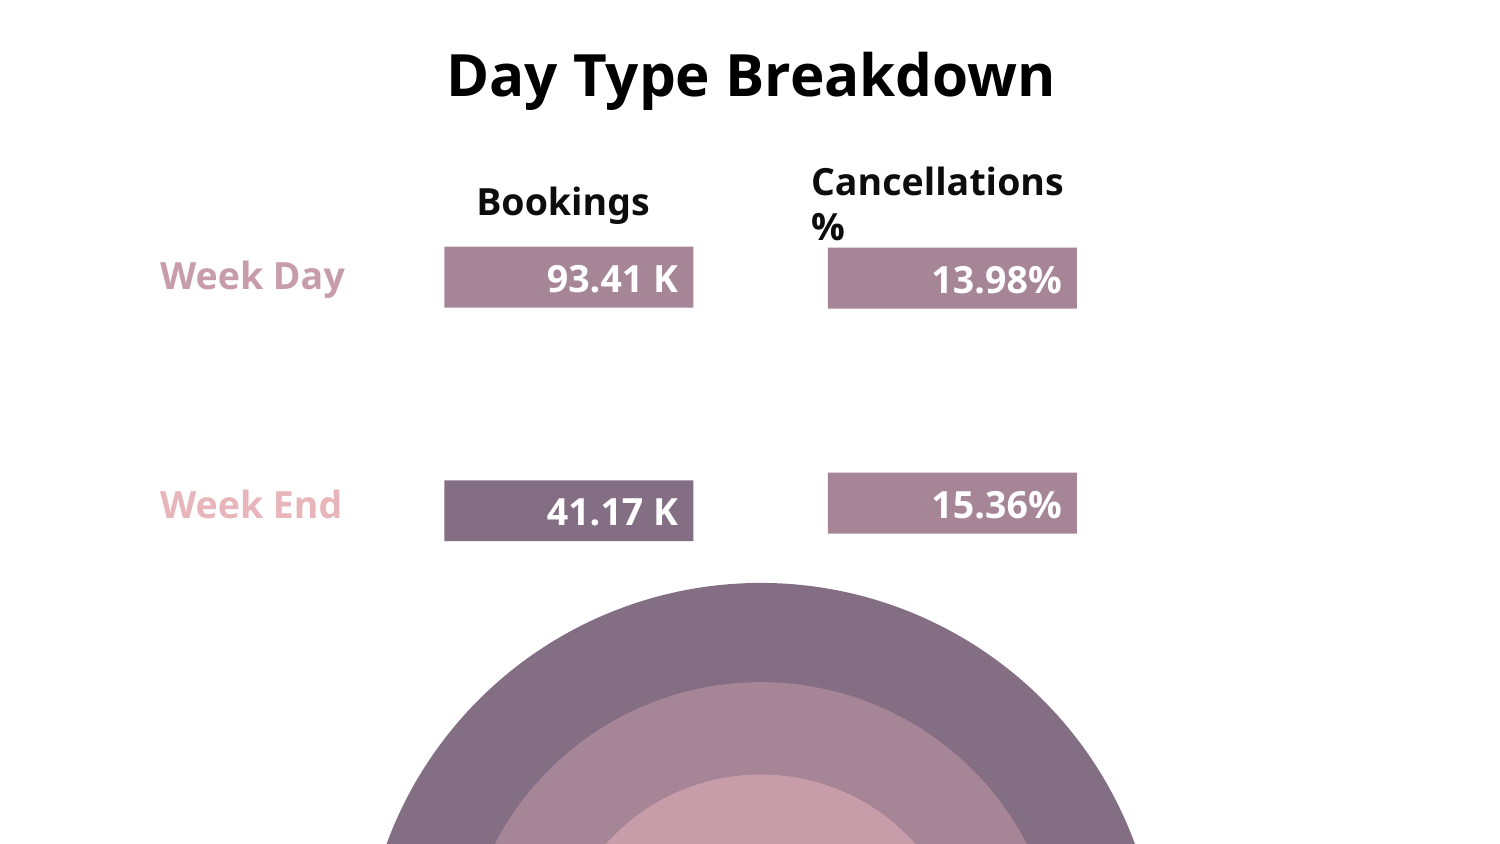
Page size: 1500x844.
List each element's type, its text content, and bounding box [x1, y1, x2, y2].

title Day Type Breakdown [76, 42, 1427, 104]
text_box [145, 247, 414, 360]
text_box Week End [145, 484, 402, 522]
text_box 13.98% [827, 247, 1077, 309]
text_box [361, 582, 1160, 844]
text_box Bookings [461, 181, 718, 219]
text_box 15.36% [827, 472, 1077, 534]
text_box Cancellations % [796, 179, 1116, 227]
text_box 41.17 K [444, 480, 694, 542]
text_box 93.41 K [444, 246, 694, 308]
